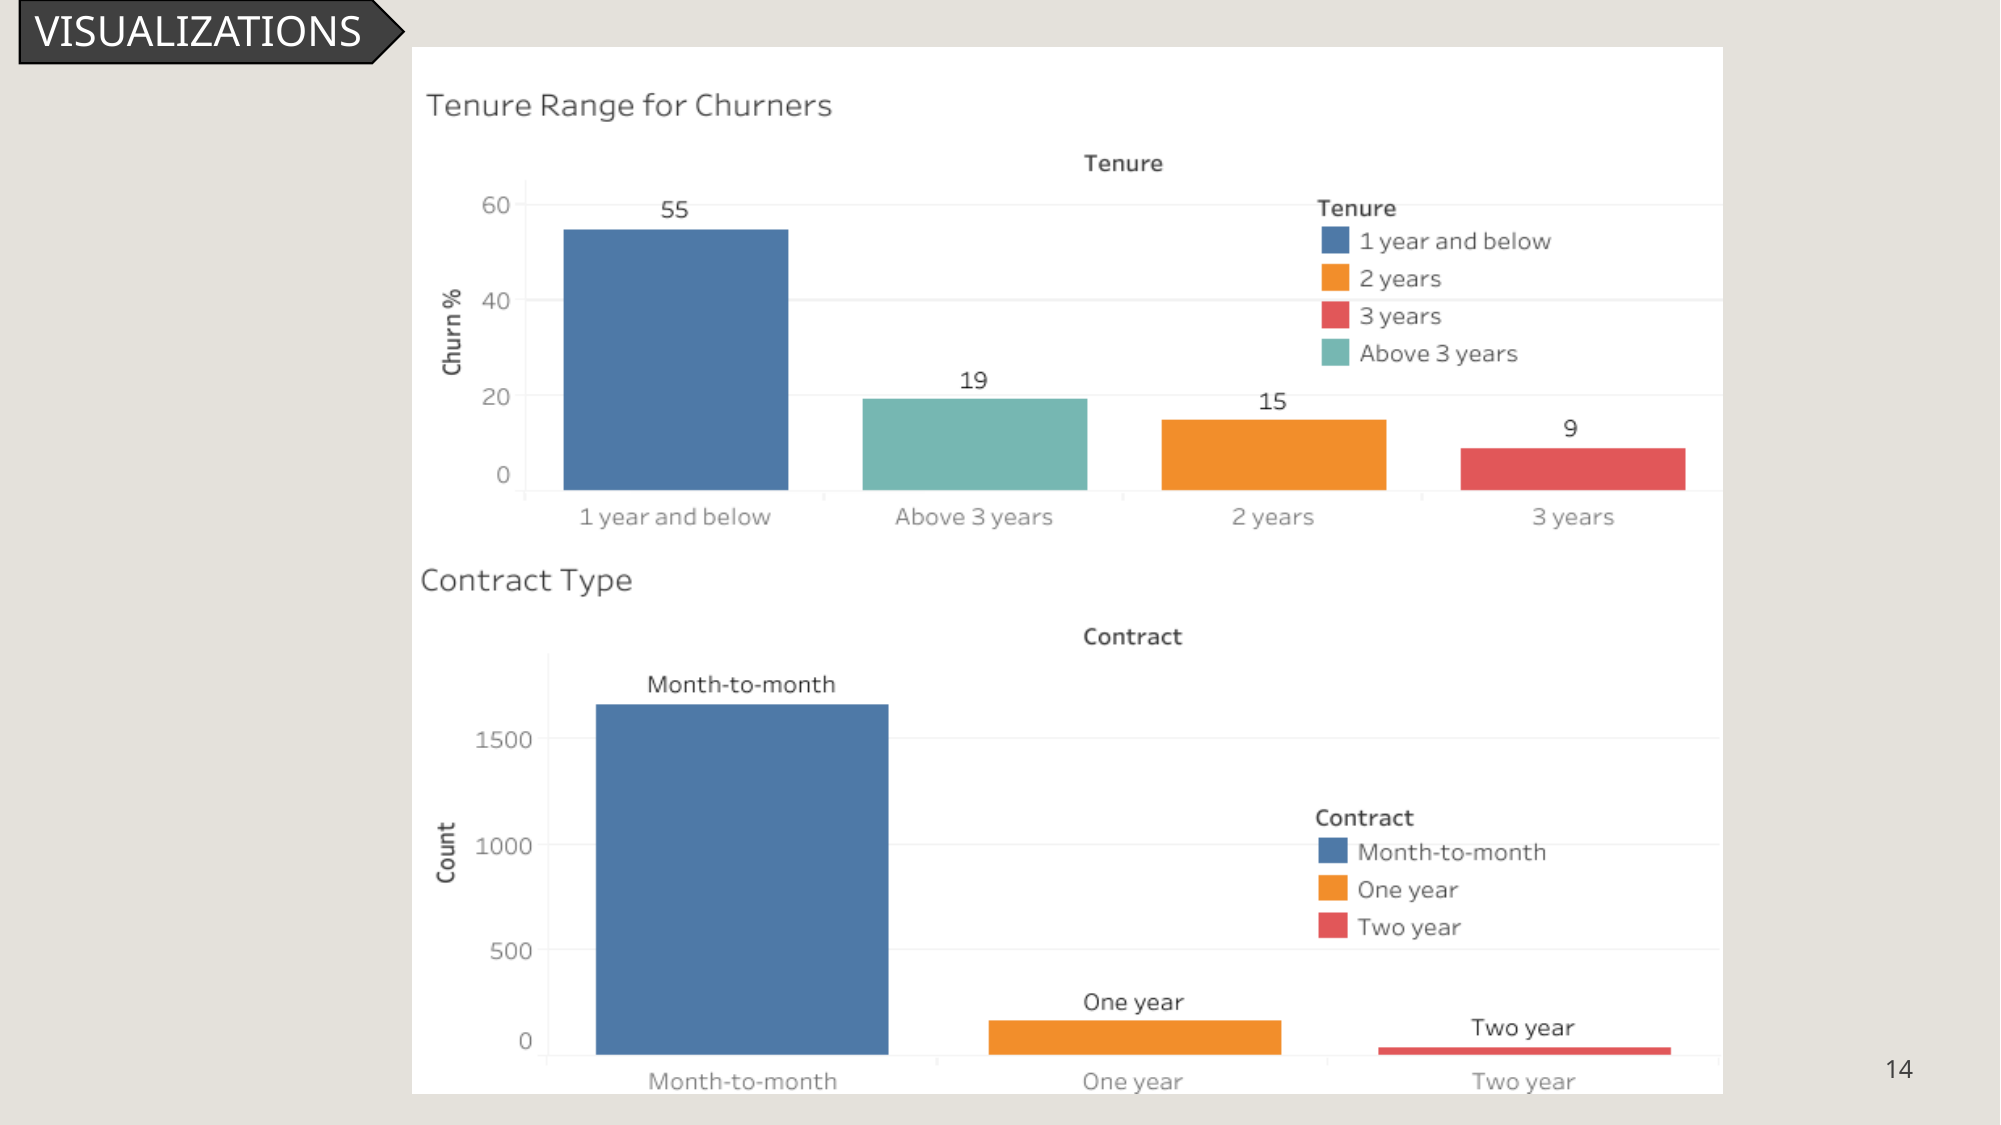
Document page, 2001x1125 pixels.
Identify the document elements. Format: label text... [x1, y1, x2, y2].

text_box VISUALIZATIONS [18, 0, 406, 65]
picture [412, 47, 1723, 1094]
slide_number 14 [1863, 1050, 1935, 1091]
